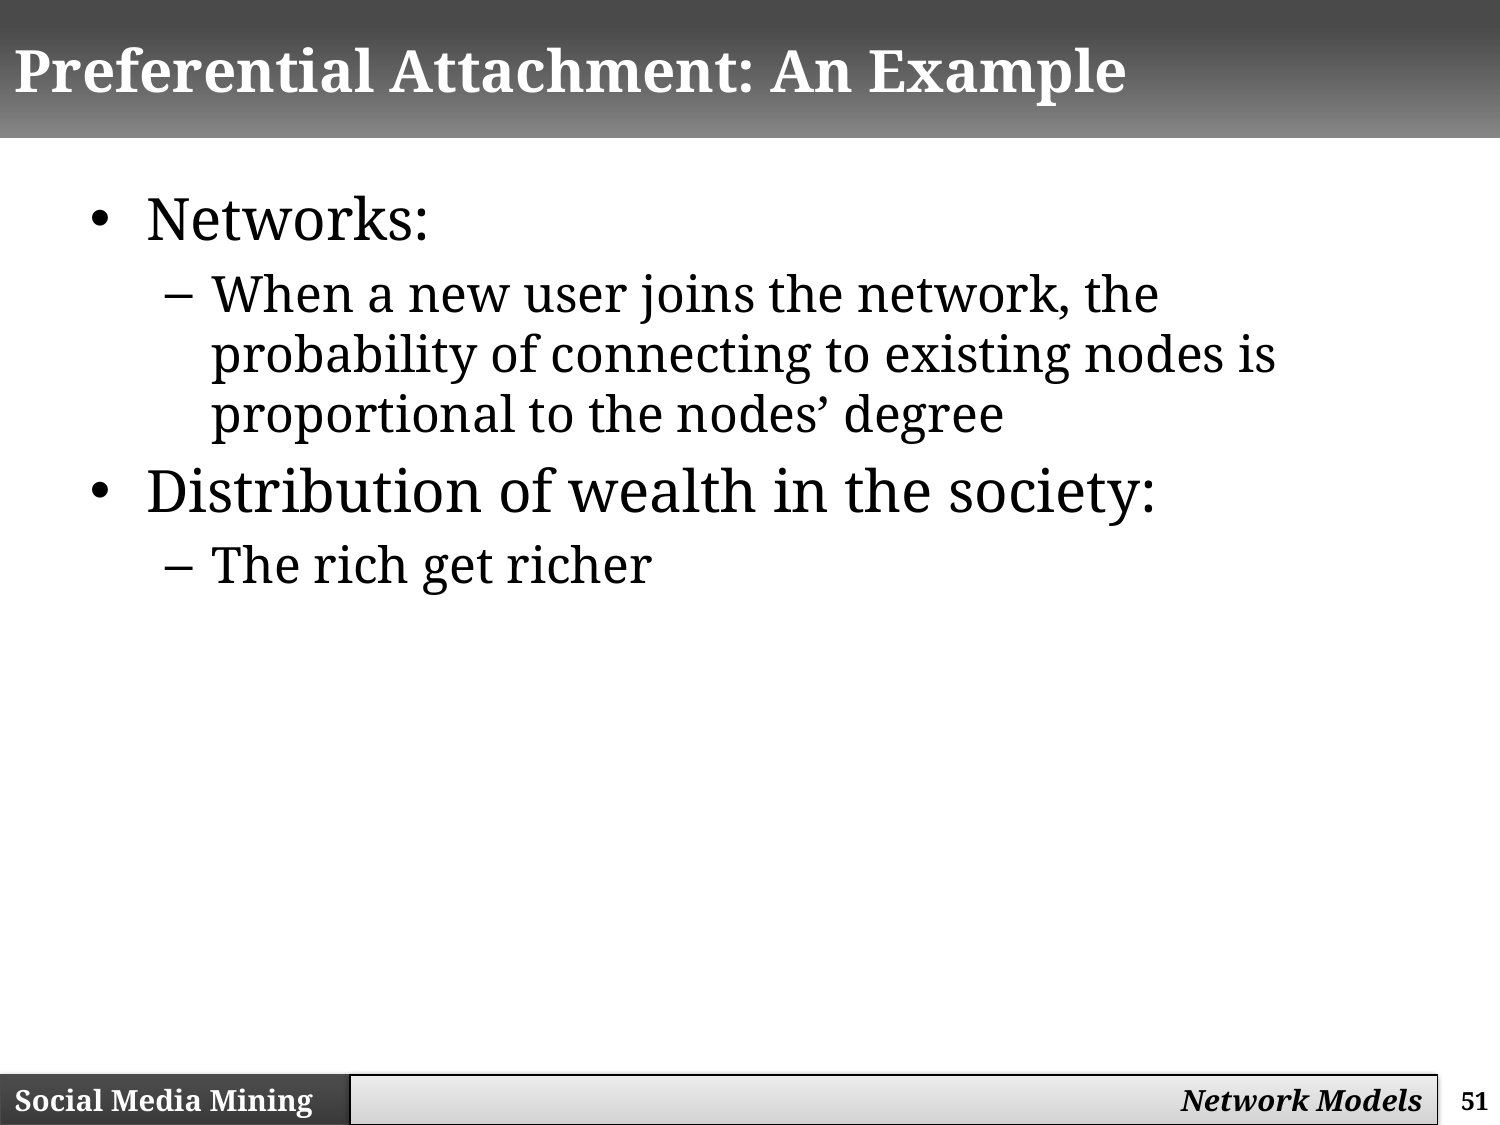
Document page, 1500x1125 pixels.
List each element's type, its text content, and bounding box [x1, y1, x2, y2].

list Networks: When a new user joins the network, the probability of connecting to existing nodes is proportional to the nodes’ degree Distribution of wealth in the society: The rich get richer [75, 174, 1425, 1048]
title Preferential Attachment: An Example [0, 0, 1500, 138]
